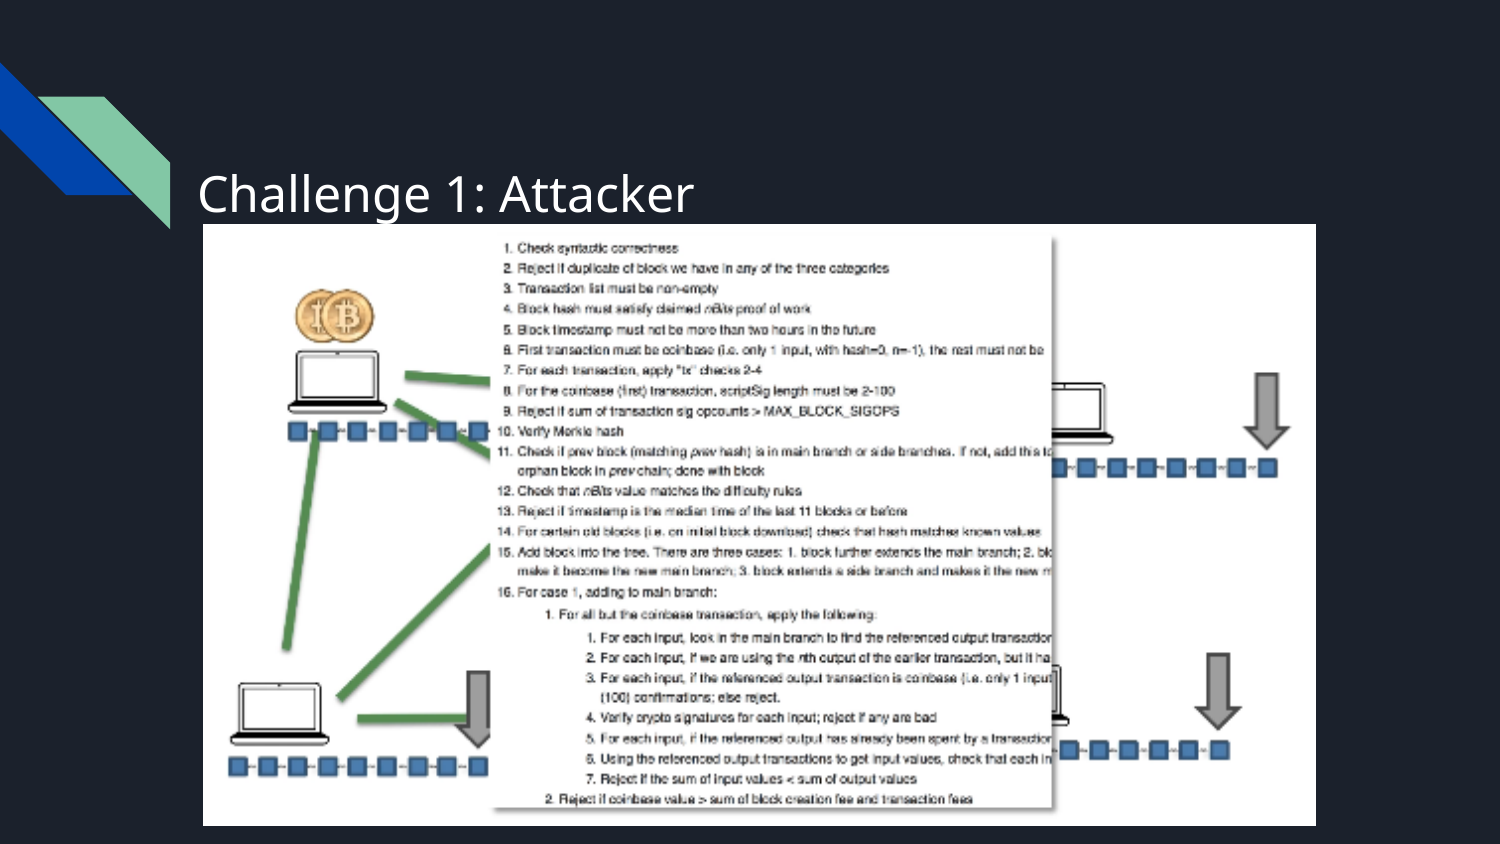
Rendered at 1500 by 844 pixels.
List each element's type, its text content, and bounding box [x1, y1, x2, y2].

picture [203, 224, 1316, 826]
title Challenge 1: Attacker [182, 146, 1337, 225]
